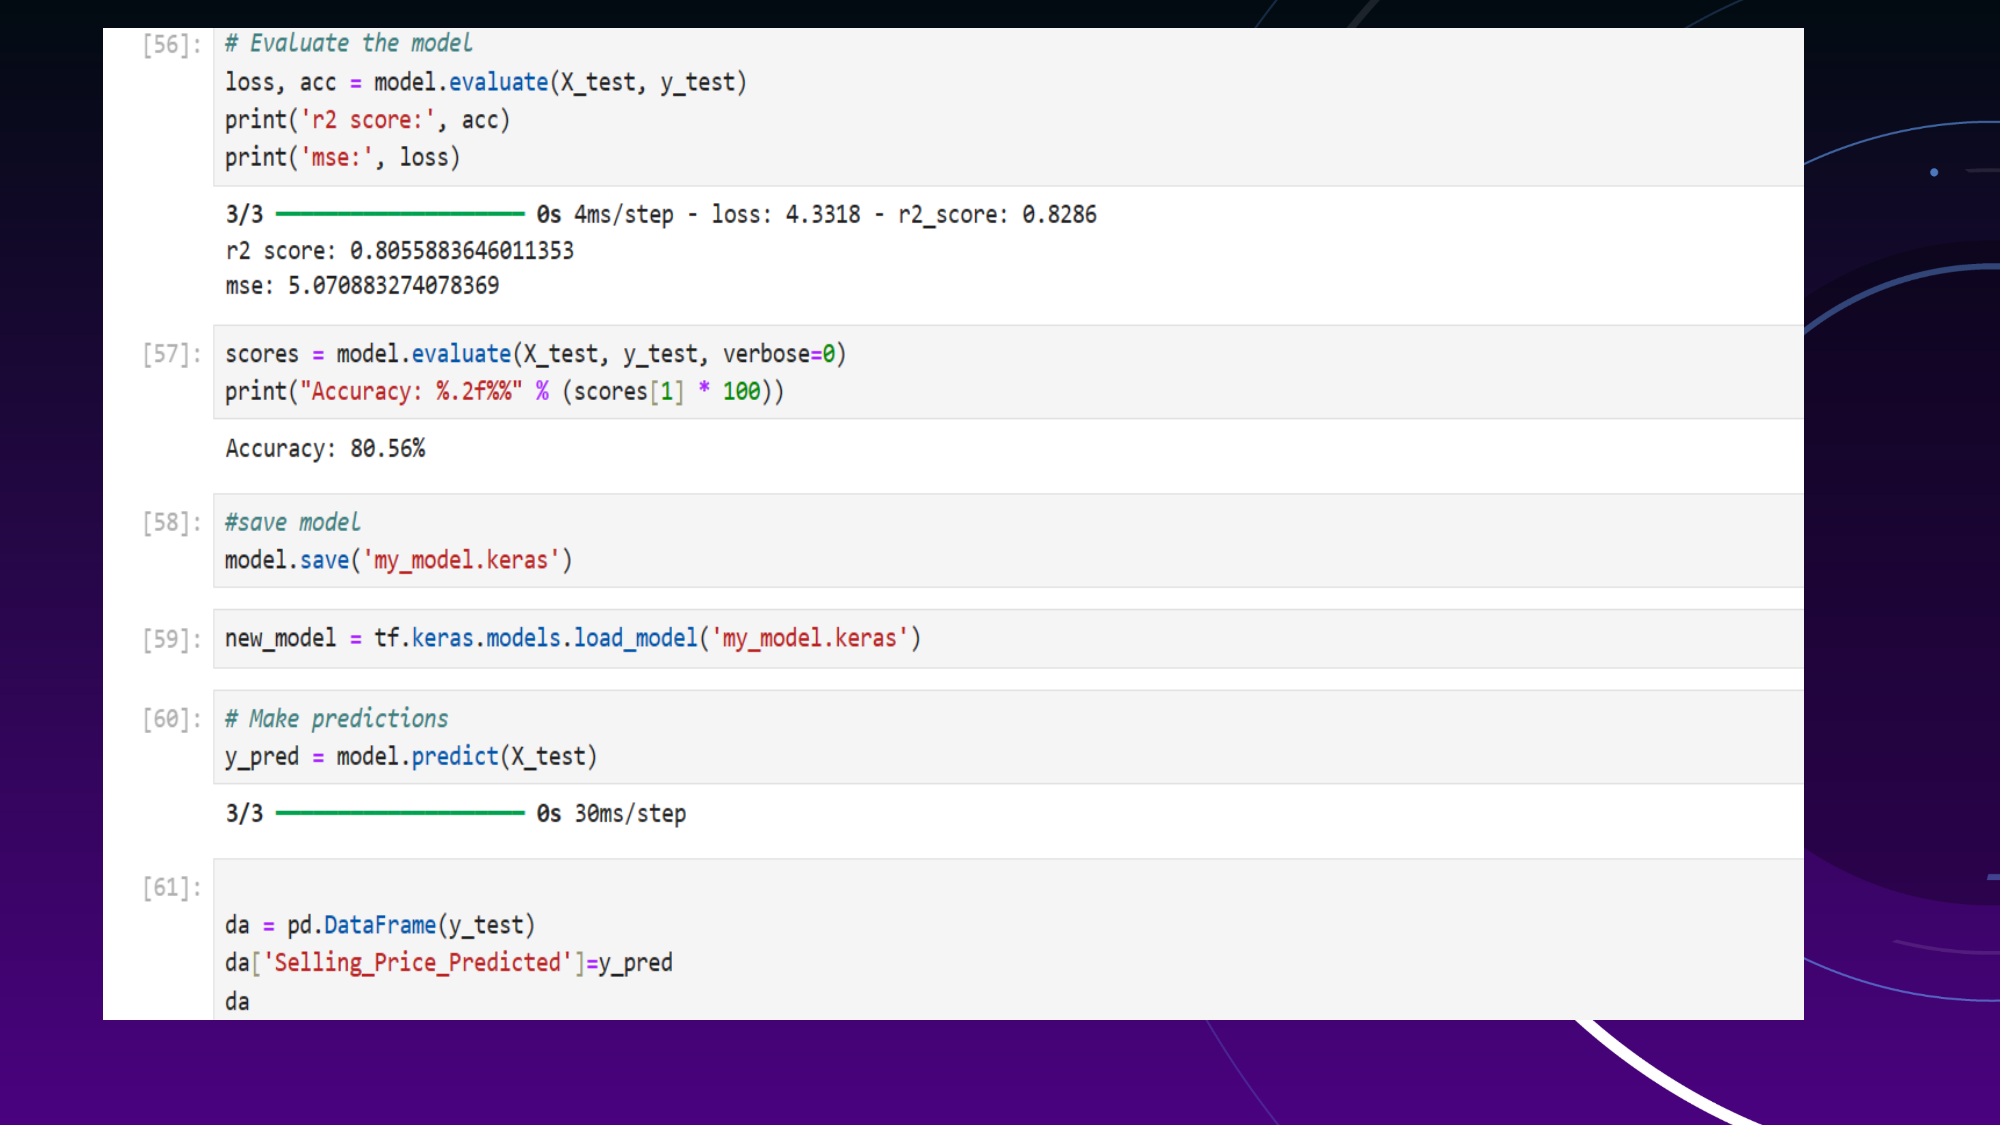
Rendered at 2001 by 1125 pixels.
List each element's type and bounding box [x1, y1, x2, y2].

list [103, 28, 1804, 1020]
picture [1073, 0, 2000, 1125]
